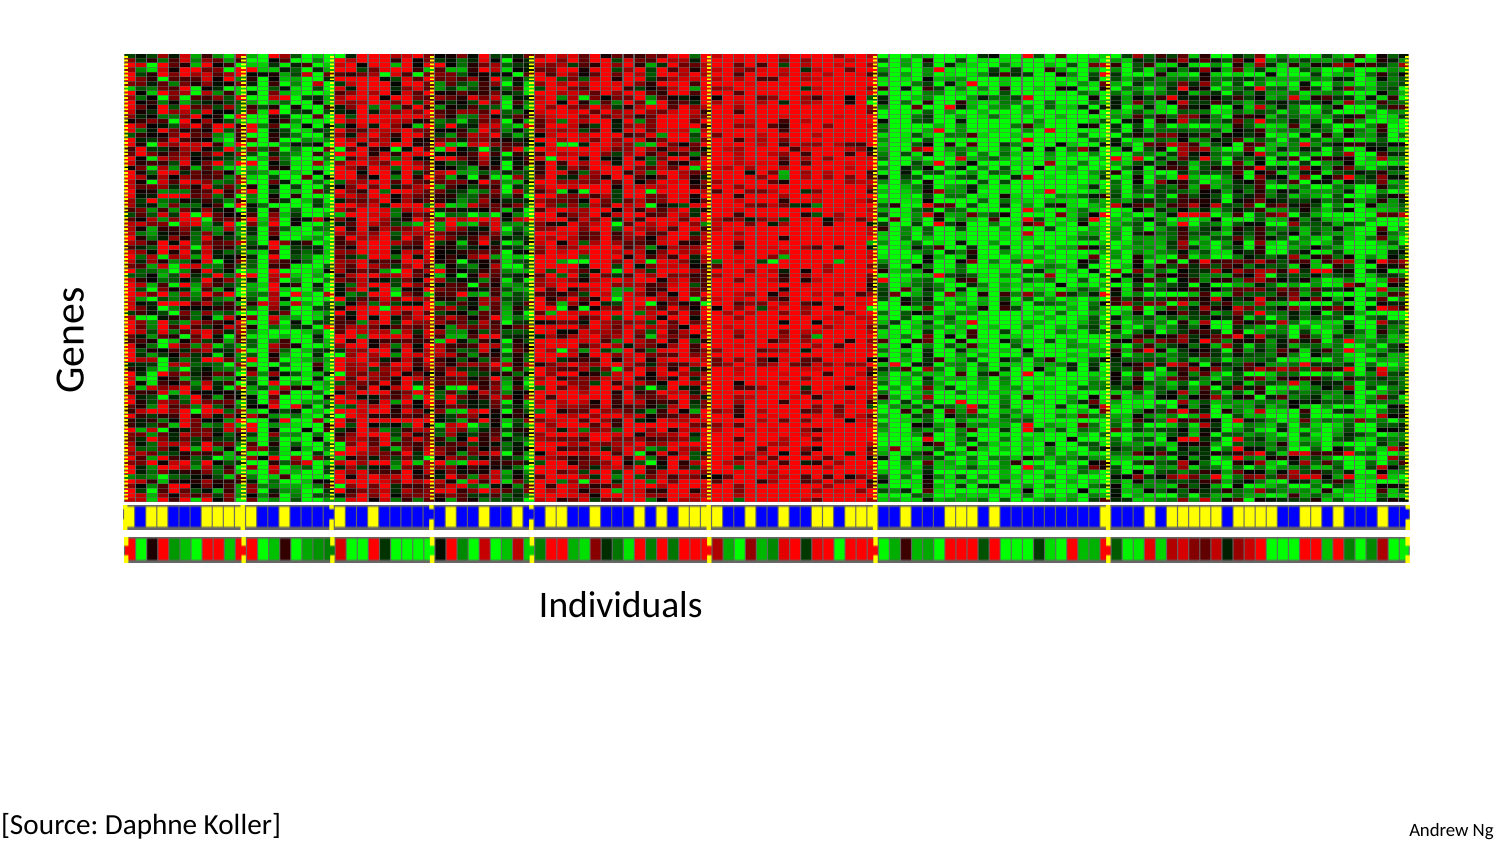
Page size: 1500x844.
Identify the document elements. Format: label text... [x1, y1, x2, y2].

picture [123, 53, 1411, 502]
text_box [Source: Daphne Koller] [0, 798, 297, 844]
text_box Genes [34, 272, 100, 409]
text_box Individuals [524, 573, 718, 633]
picture [124, 537, 1411, 563]
picture [123, 504, 1410, 531]
